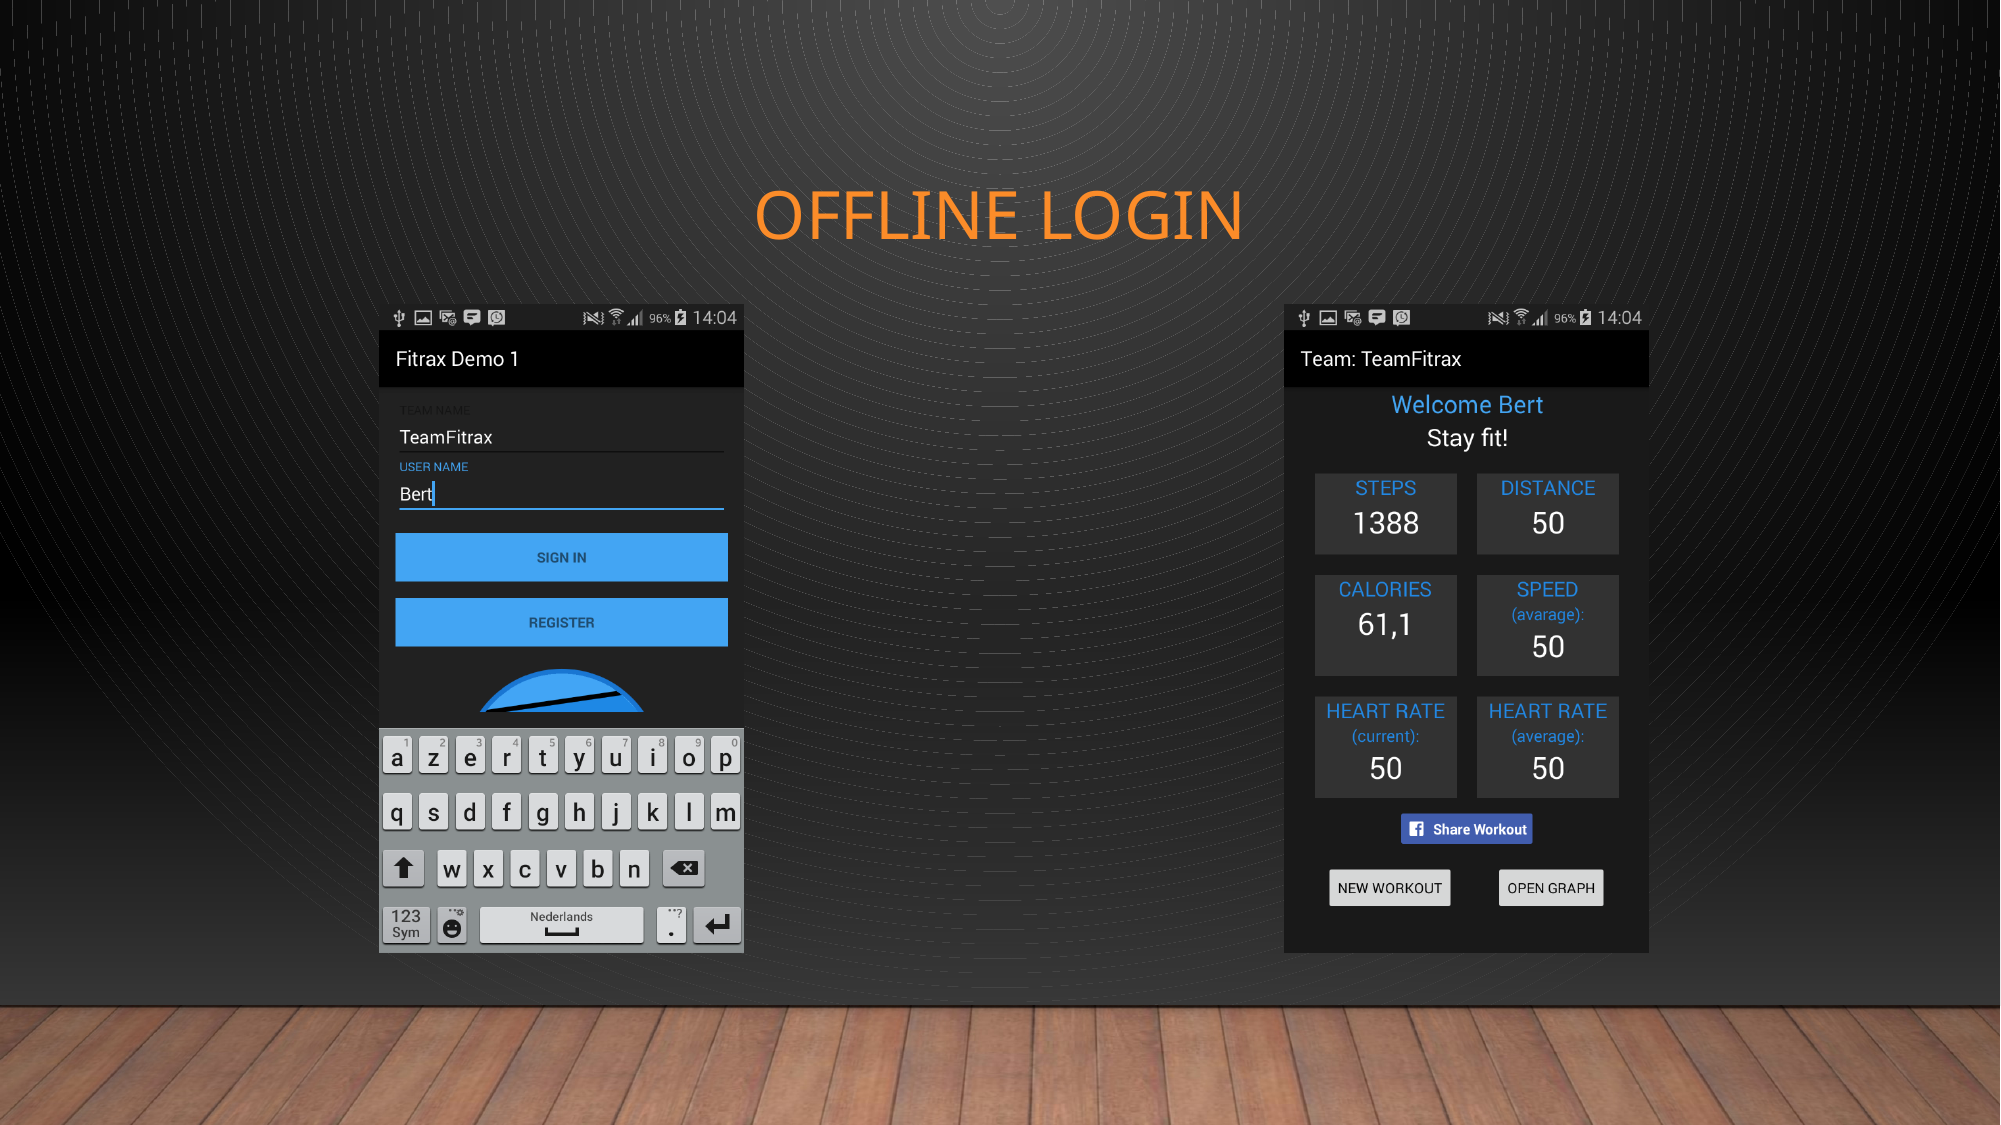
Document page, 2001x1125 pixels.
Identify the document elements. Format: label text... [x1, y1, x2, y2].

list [1283, 303, 1649, 953]
picture [0, 1005, 2000, 1125]
picture [378, 303, 744, 953]
title Offline login [238, 131, 1763, 305]
